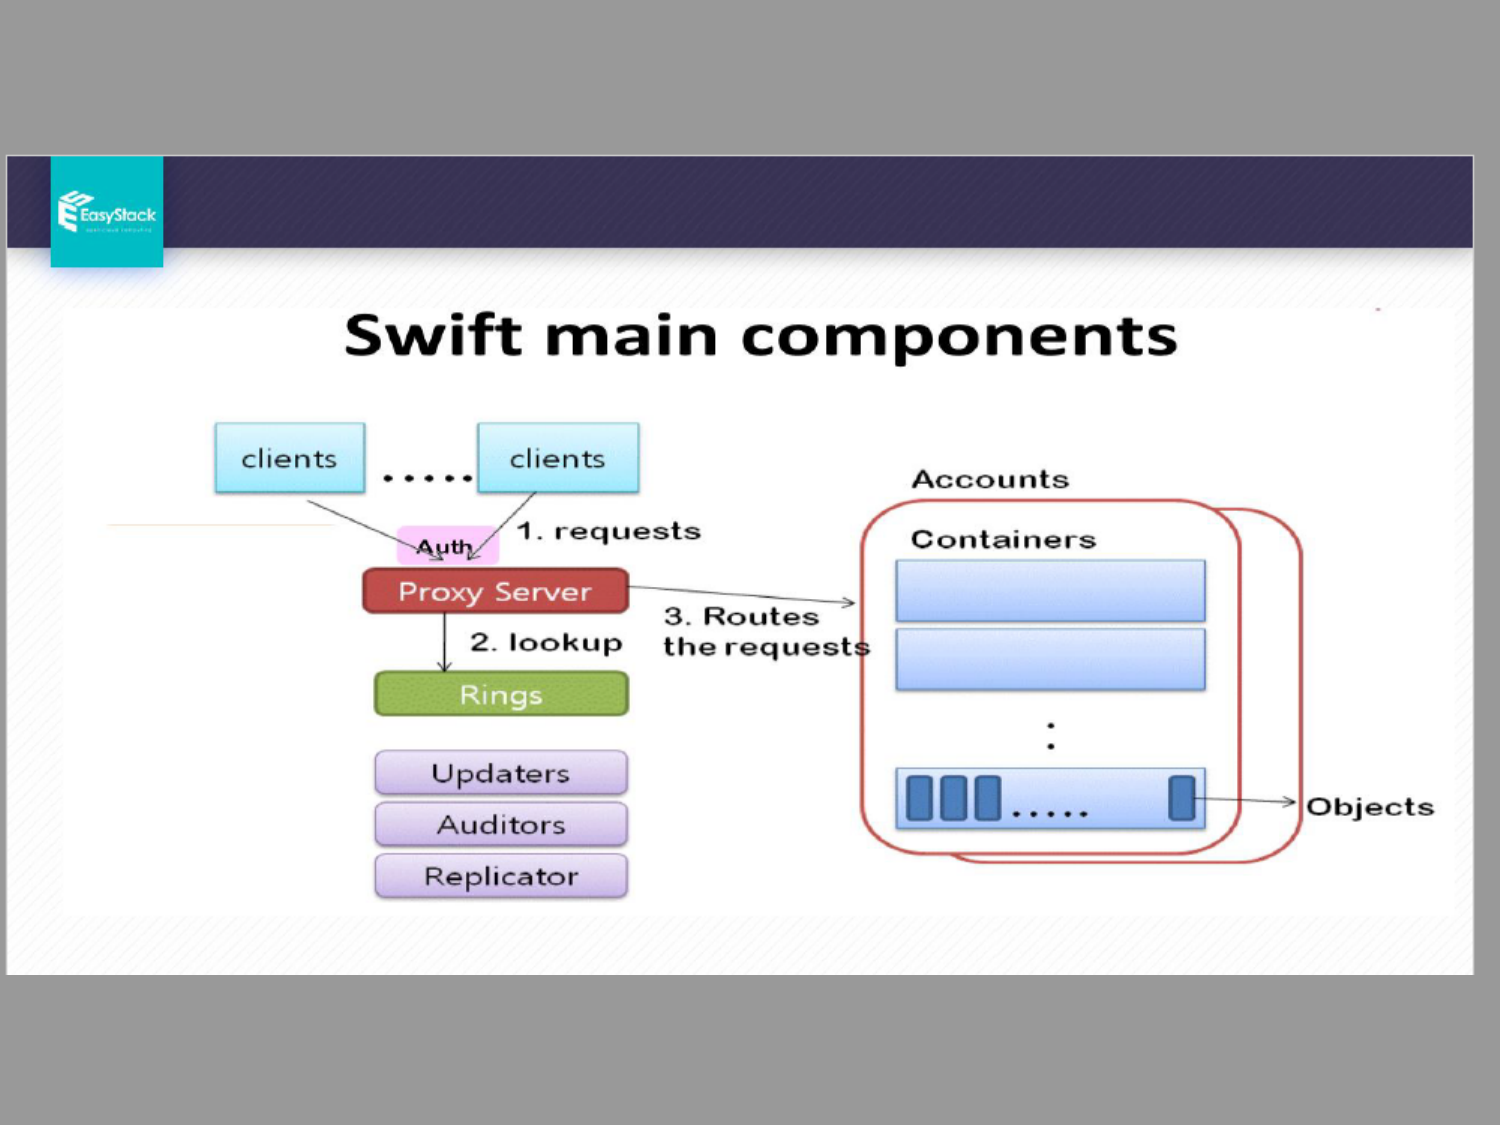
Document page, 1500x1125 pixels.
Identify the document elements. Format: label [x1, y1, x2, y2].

picture [0, 149, 1500, 976]
